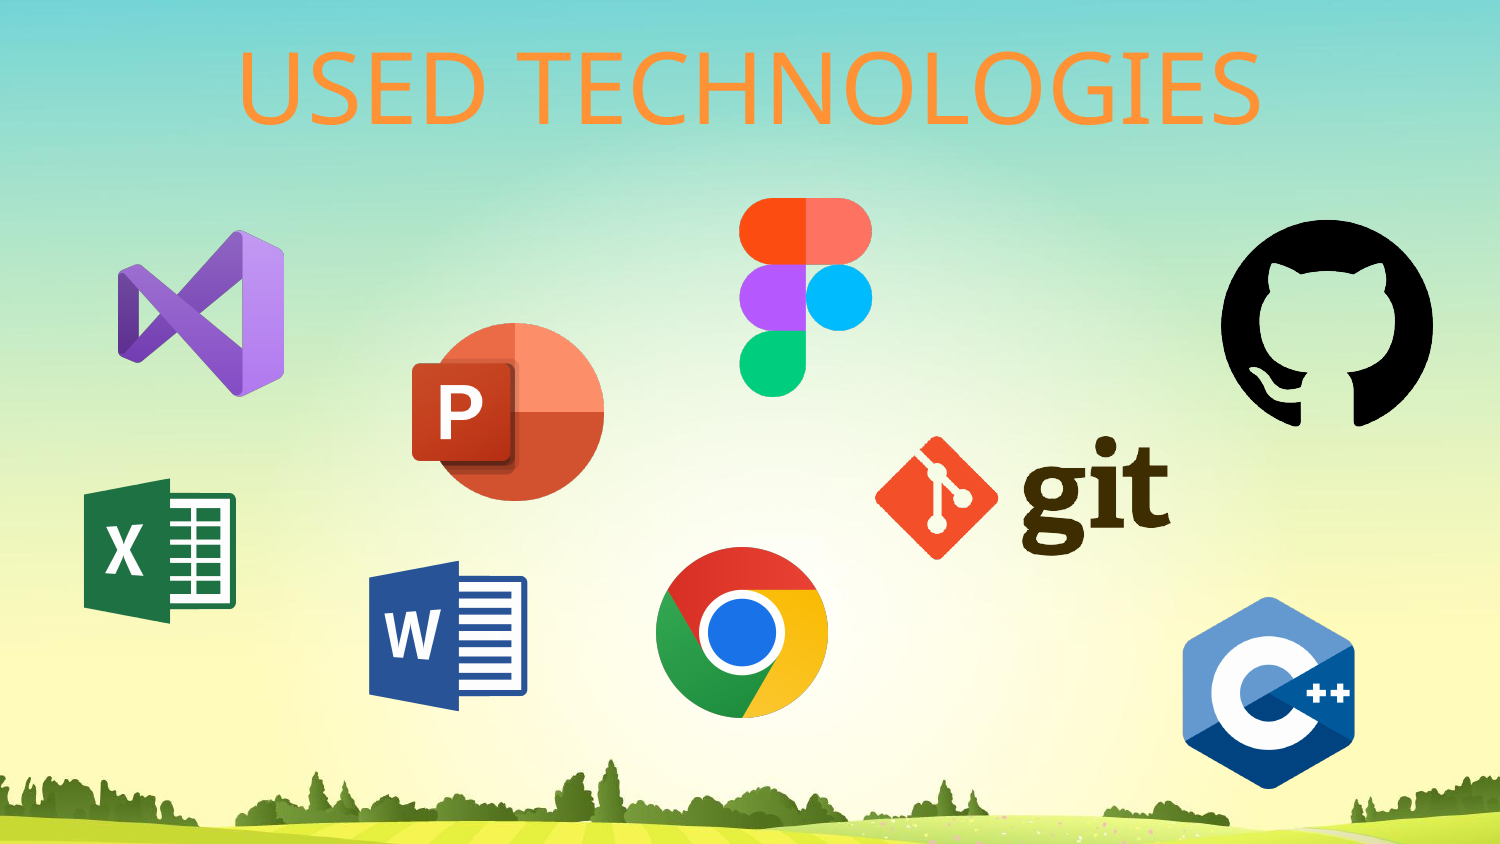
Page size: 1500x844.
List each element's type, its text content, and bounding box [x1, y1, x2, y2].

text_box USED TECHNOLOGIES [118, 9, 1382, 161]
picture [0, 0, 1500, 844]
